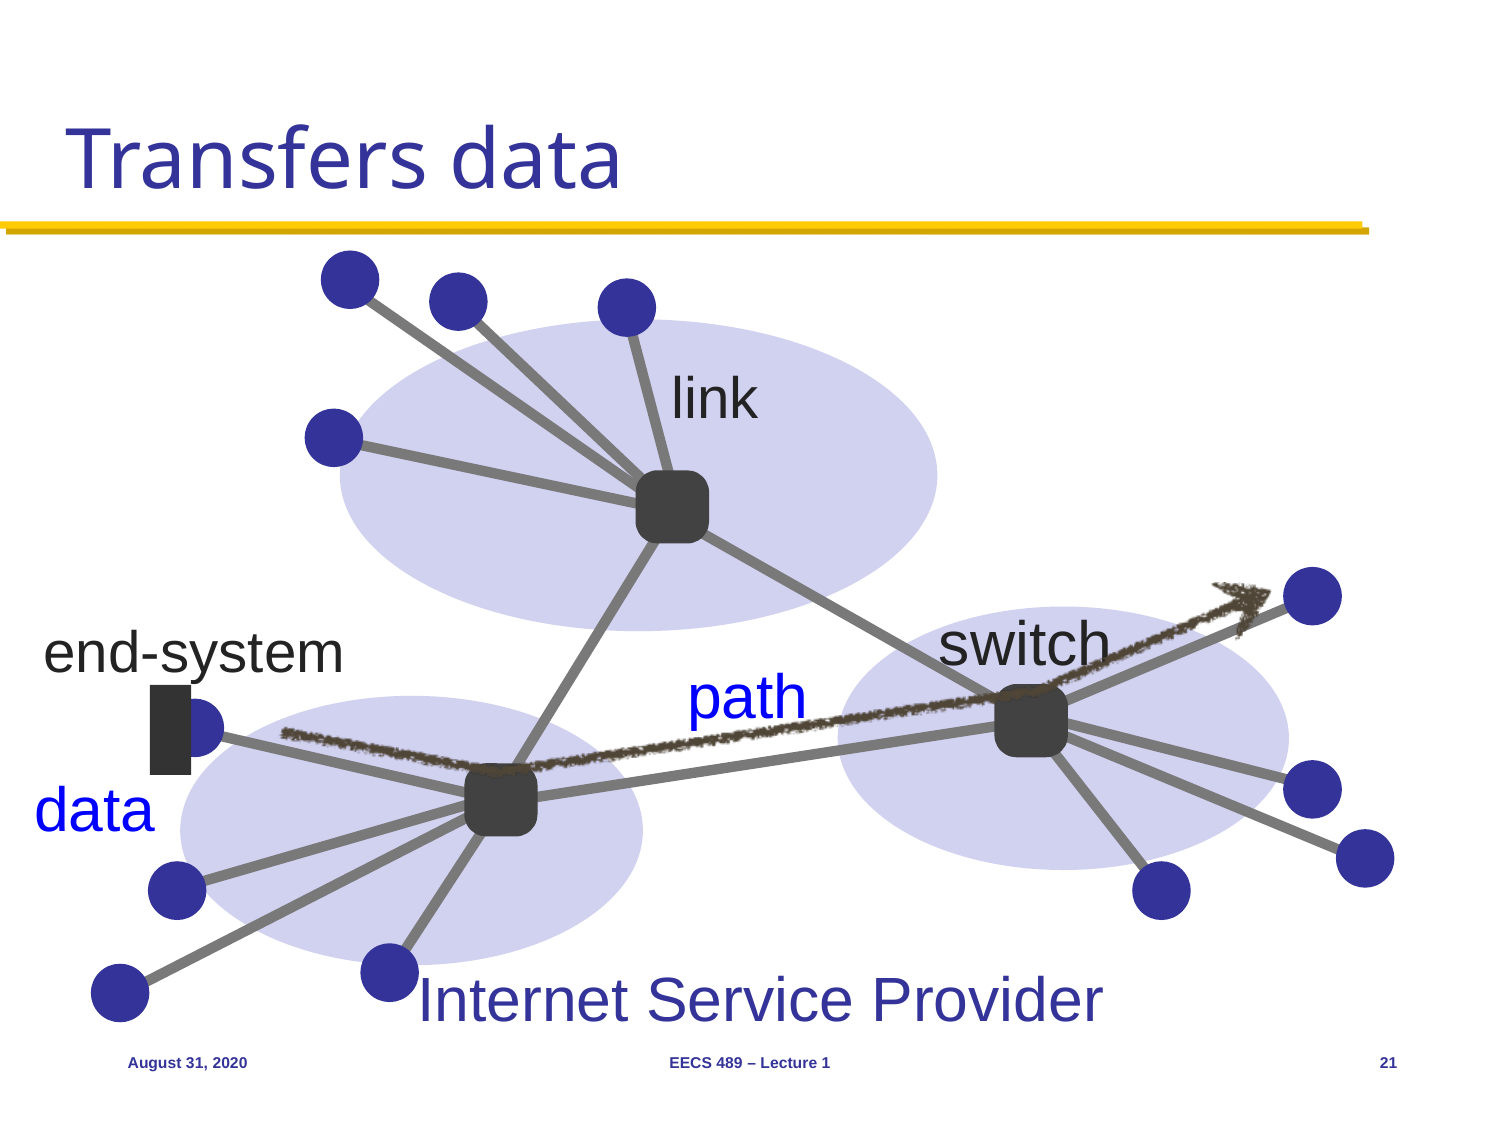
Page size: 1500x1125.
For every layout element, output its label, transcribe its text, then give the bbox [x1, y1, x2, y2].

text_box Internet Service Provider [411, 953, 1134, 1041]
title Transfers data [49, 24, 1451, 213]
text_box link [665, 353, 766, 436]
text_box [192, 698, 225, 758]
text_box [339, 319, 938, 581]
picture [273, 582, 1281, 781]
text_box end-system [37, 608, 268, 691]
text_box [1283, 760, 1342, 819]
text_box [1132, 861, 1191, 921]
text_box [855, 789, 1272, 871]
text_box [464, 789, 538, 837]
text_box [360, 943, 412, 1003]
text_box [149, 691, 192, 775]
slide_number 21 [1312, 1024, 1413, 1101]
text_box [320, 250, 380, 310]
text_box [304, 408, 364, 468]
text_box [90, 963, 150, 1023]
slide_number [112, 1024, 426, 1101]
text_box [180, 724, 643, 963]
text_box [597, 278, 657, 337]
text_box data [28, 762, 162, 850]
footer EECS 489 – Lecture 1 [512, 1024, 988, 1101]
text_box [1335, 829, 1395, 888]
text_box [1285, 566, 1342, 626]
text_box [429, 272, 488, 331]
text_box [147, 861, 207, 921]
text_box [635, 470, 710, 544]
